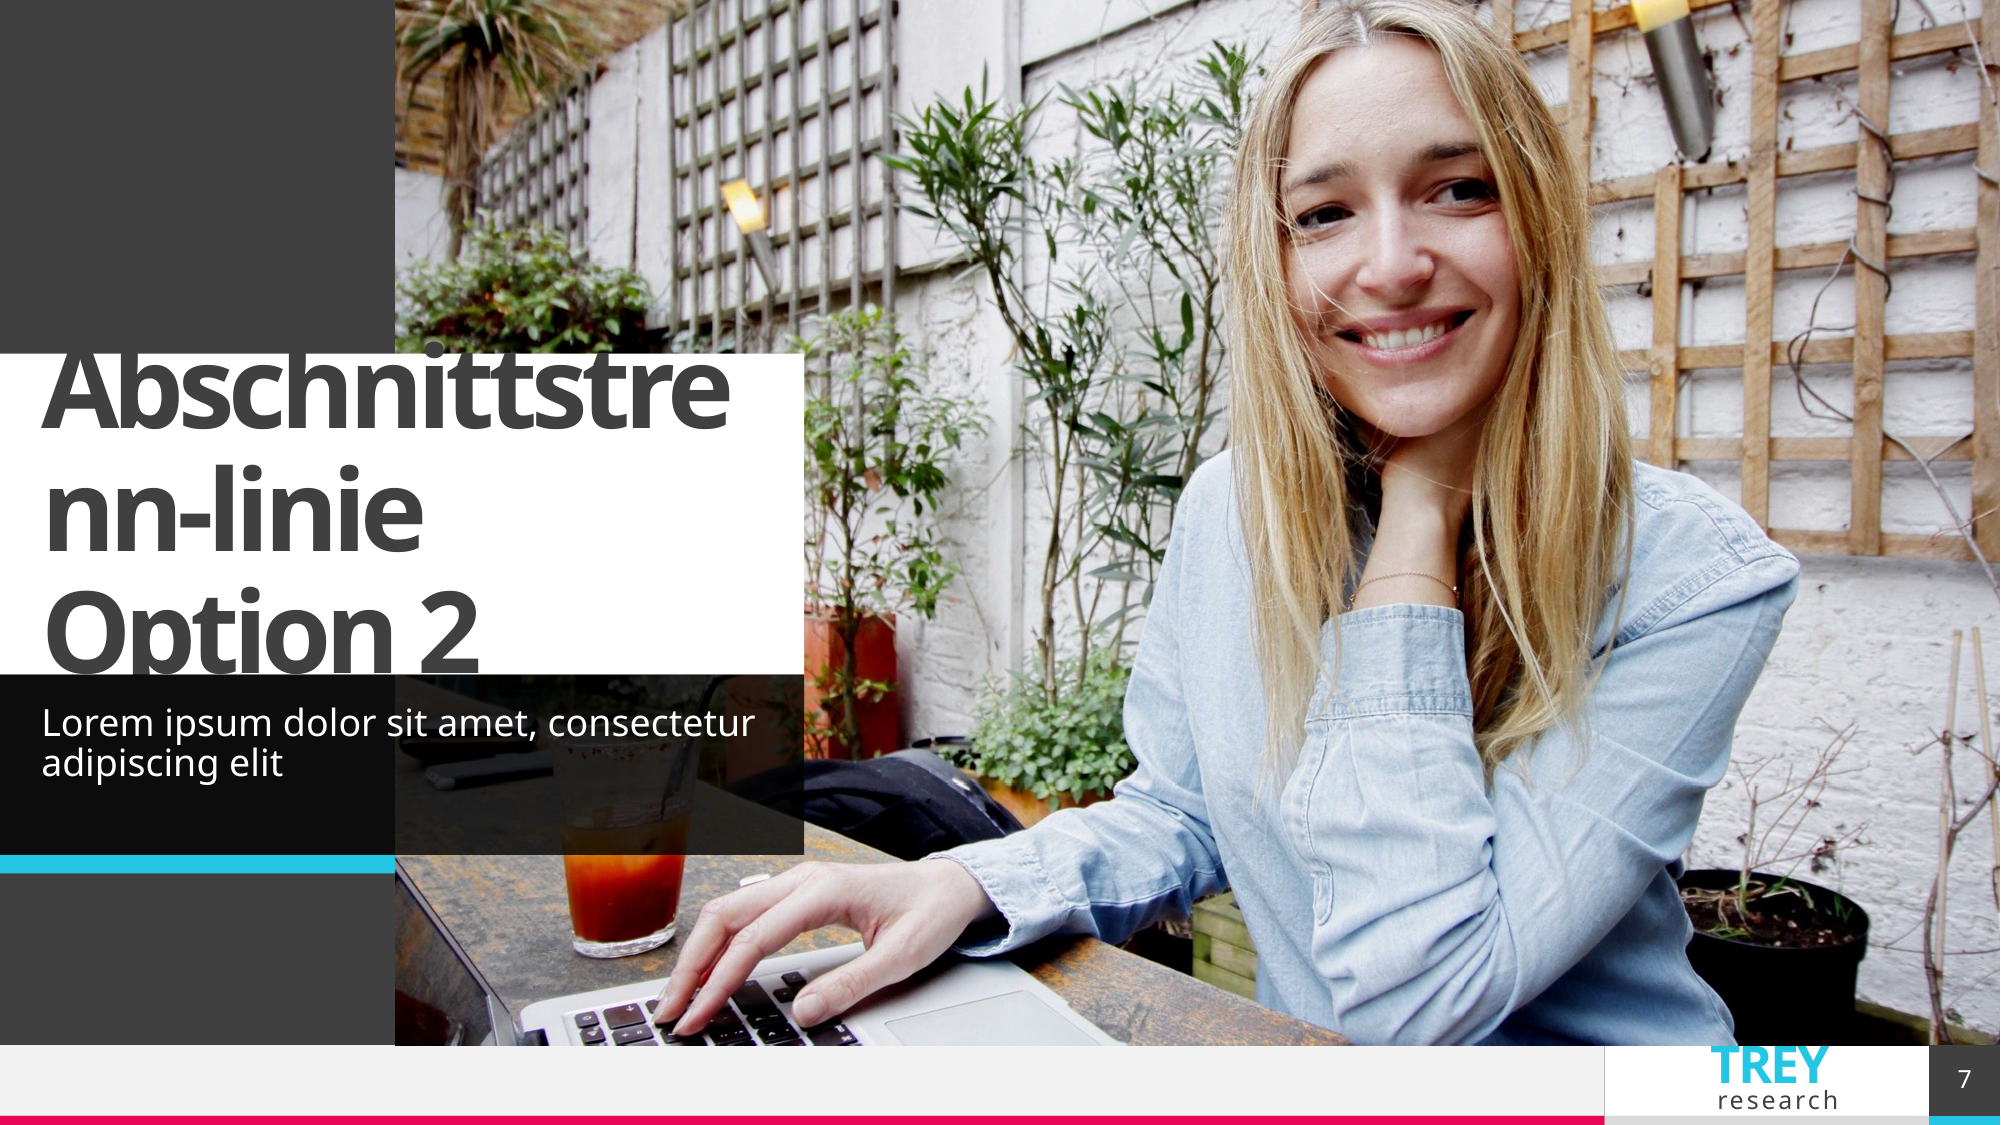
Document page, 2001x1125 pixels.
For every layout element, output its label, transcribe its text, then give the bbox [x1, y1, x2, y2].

slide_number 7 [1929, 1046, 2000, 1116]
list Lorem ipsum dolor sit amet, consectetur adipiscing elit [0, 674, 395, 855]
picture [395, 0, 2000, 1046]
title Abschnittstrenn-linie Option 2 [0, 353, 395, 674]
